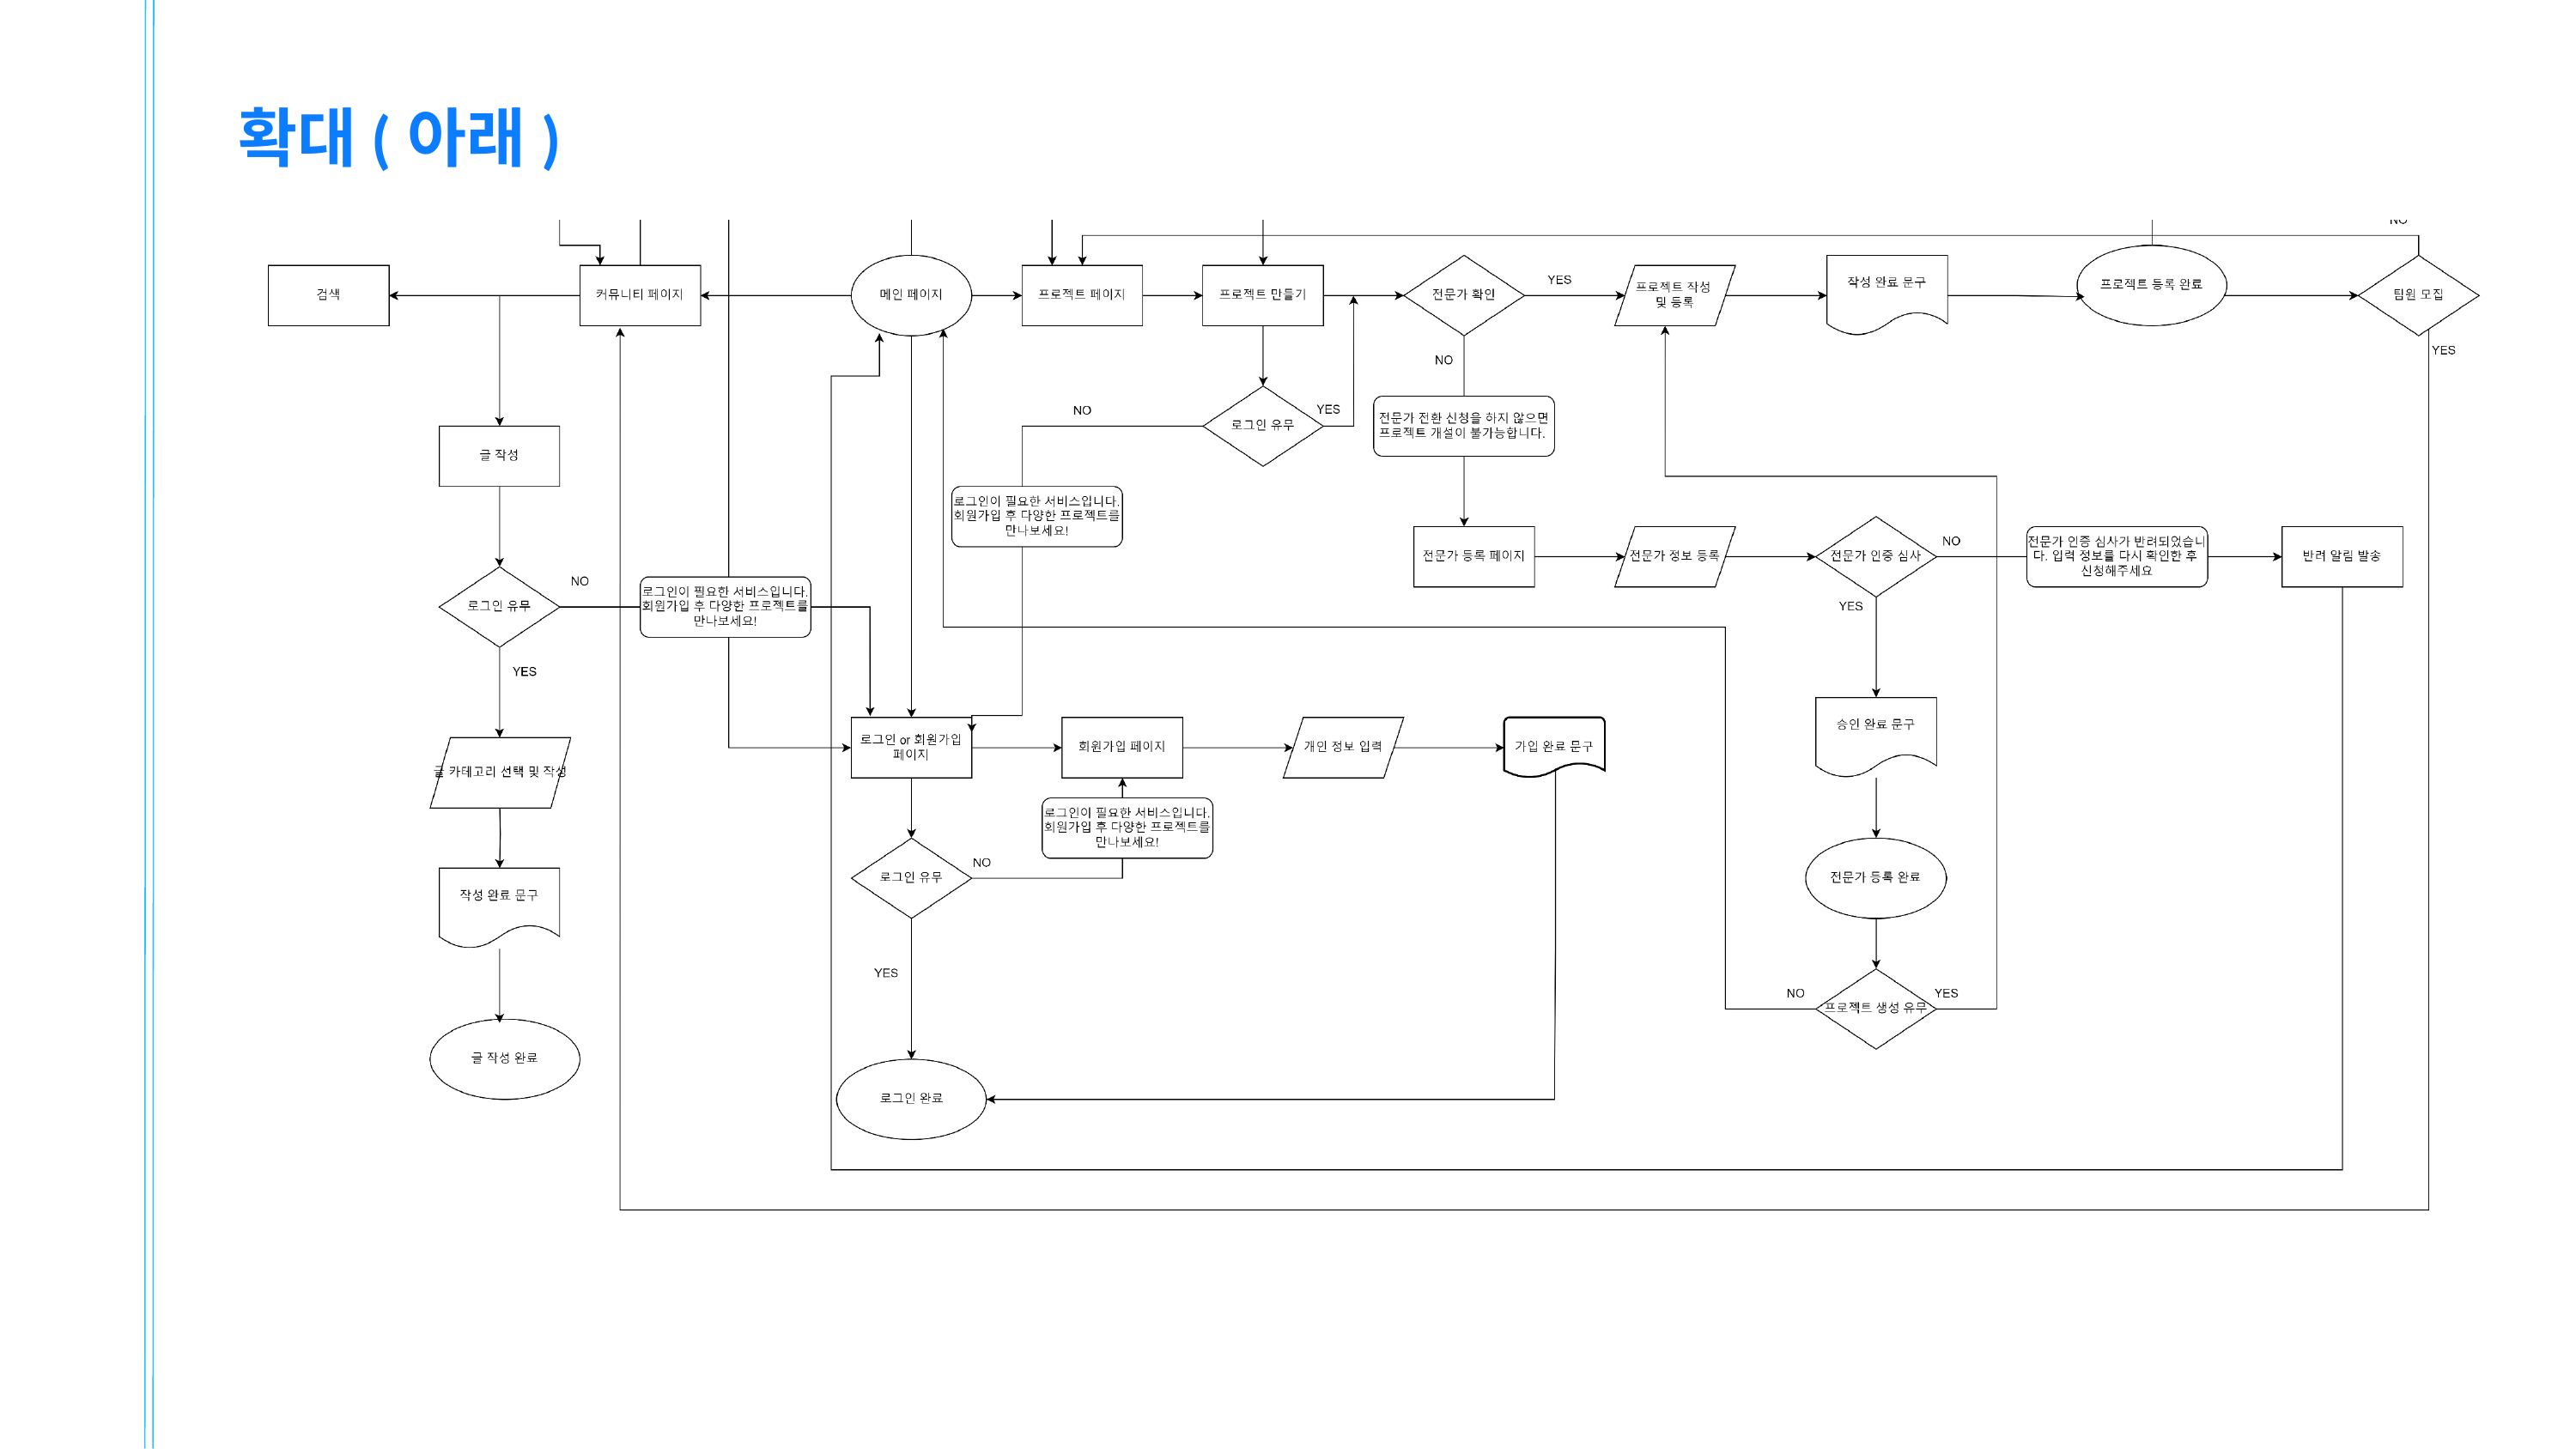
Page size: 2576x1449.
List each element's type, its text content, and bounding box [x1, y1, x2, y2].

text_box 확대(아래) [225, 91, 574, 181]
picture [257, 219, 2489, 1229]
